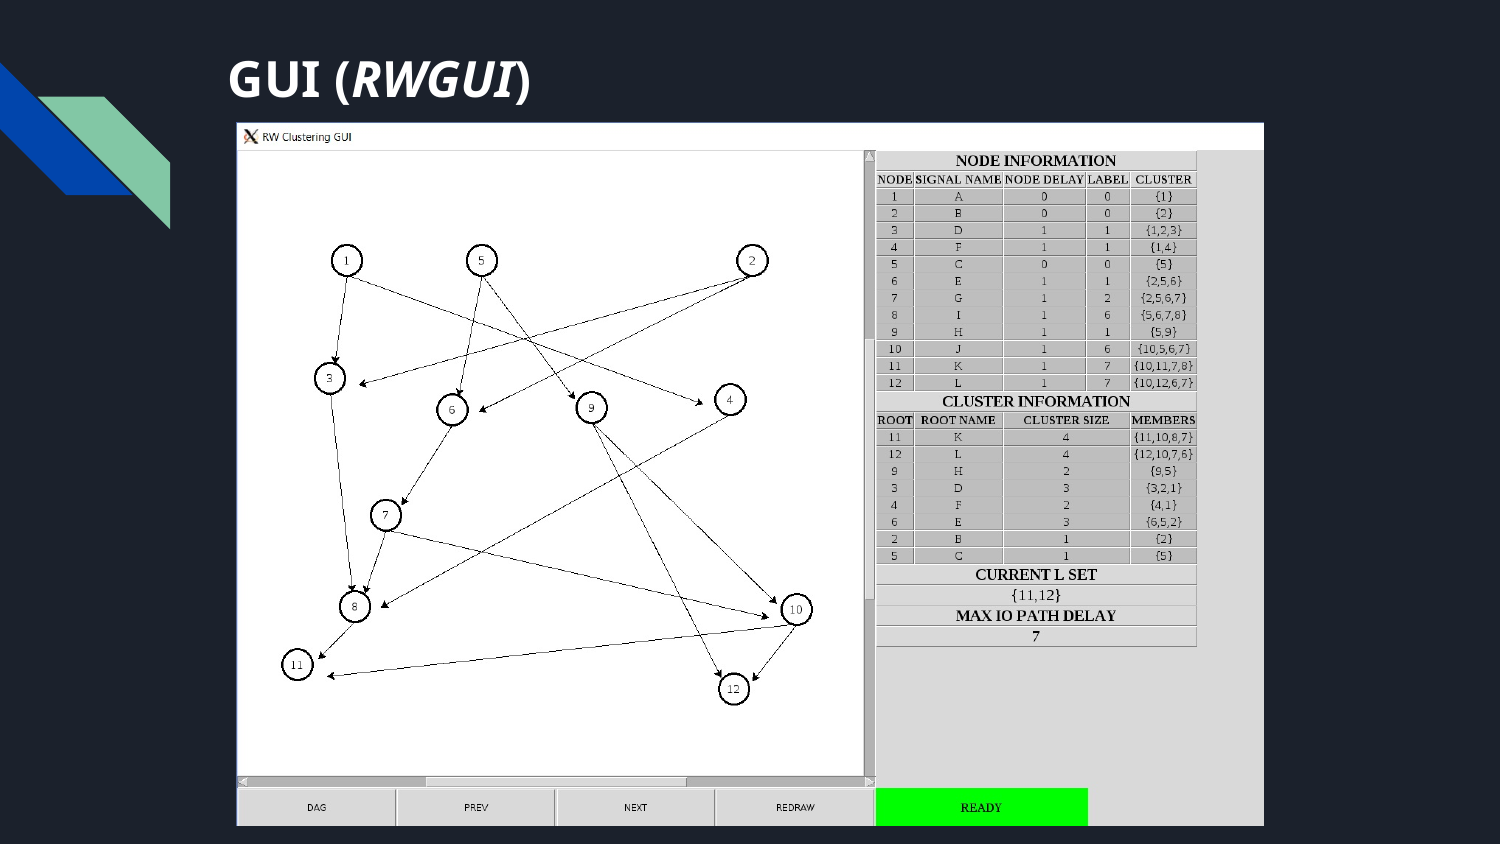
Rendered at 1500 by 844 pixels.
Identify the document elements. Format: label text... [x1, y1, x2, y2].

title GUI (RWGUI) [212, 32, 1368, 123]
picture [236, 121, 1264, 827]
